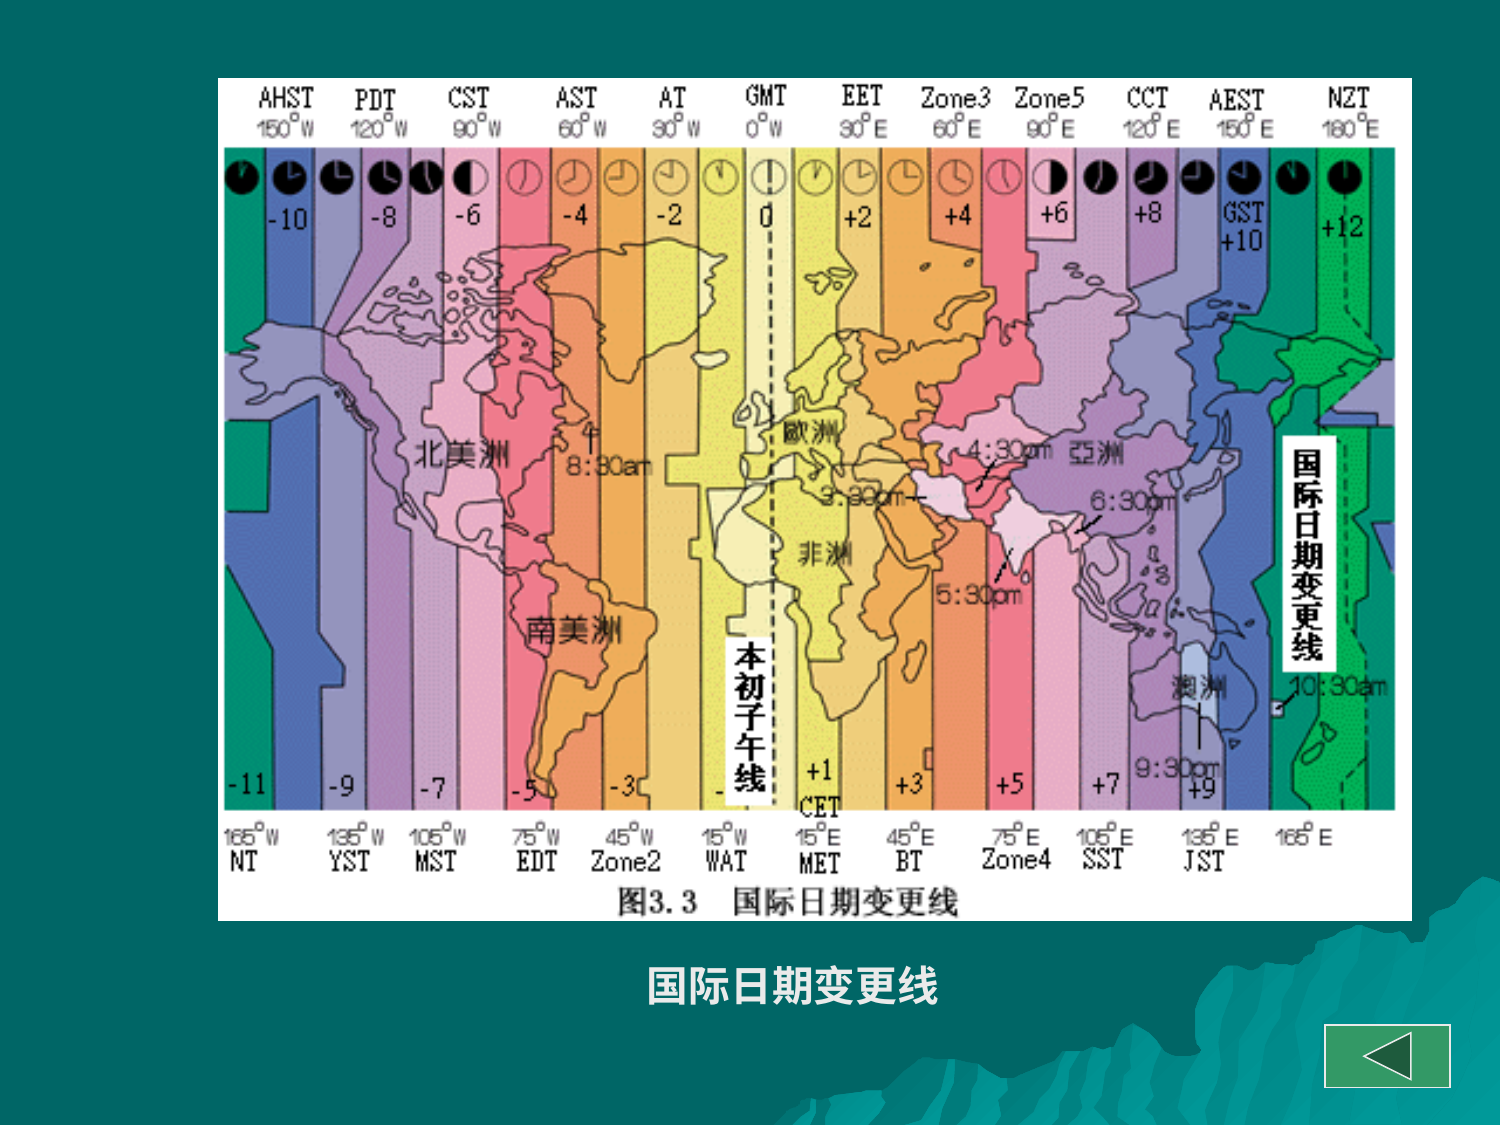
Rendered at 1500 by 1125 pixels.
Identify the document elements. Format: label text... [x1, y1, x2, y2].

picture [218, 78, 1412, 921]
text_box [1325, 1024, 1451, 1088]
text_box 国际日期变更线 [596, 952, 990, 1018]
